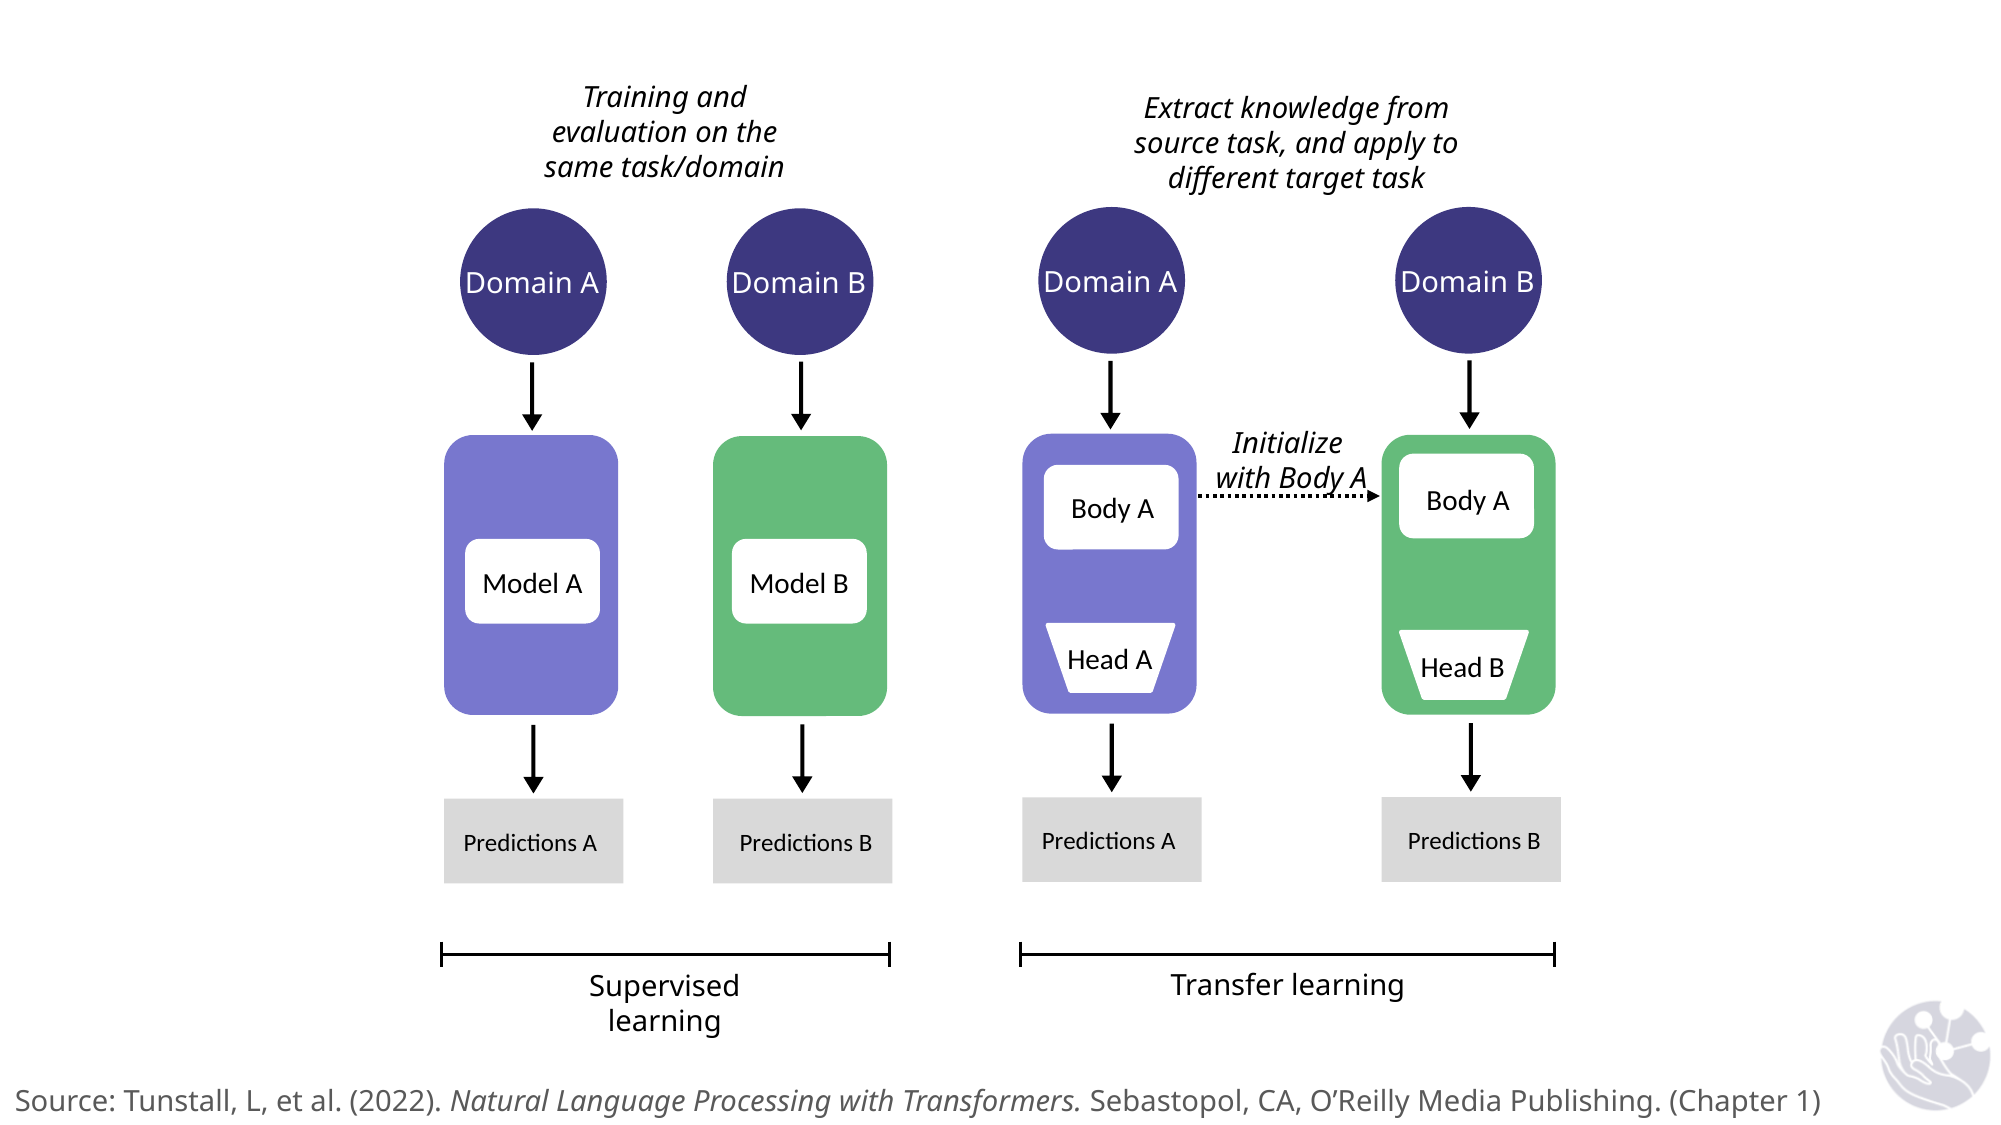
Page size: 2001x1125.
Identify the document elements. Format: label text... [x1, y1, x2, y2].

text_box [1017, 206, 1204, 354]
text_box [441, 941, 890, 967]
text_box Initialize with Body A [1113, 416, 1470, 502]
text_box Body A [1400, 473, 1536, 524]
text_box Predictions A [1015, 817, 1202, 863]
text_box [792, 724, 813, 794]
text_box Predictions B [1381, 817, 1568, 863]
text_box [464, 537, 602, 625]
text_box Head A [1042, 633, 1178, 683]
text_box [1400, 630, 1528, 640]
text_box [1100, 360, 1121, 430]
text_box [1381, 863, 1562, 883]
text_box [1021, 796, 1203, 883]
text_box [443, 798, 624, 818]
text_box [1420, 691, 1508, 699]
text_box [1101, 723, 1122, 793]
text_box [1066, 683, 1155, 692]
text_box [1460, 723, 1482, 792]
text_box Transfer learning [1155, 958, 1421, 1009]
text_box [711, 435, 889, 718]
text_box [1459, 360, 1480, 429]
text_box Supervised learning [532, 967, 798, 1046]
text_box [1470, 452, 1535, 473]
text_box Extract knowledge from source task, and apply to different target task [1118, 81, 1475, 202]
text_box [1380, 433, 1557, 716]
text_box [439, 208, 626, 355]
text_box [730, 537, 868, 625]
text_box Body A [1045, 482, 1181, 533]
text_box [523, 724, 544, 794]
text_box Training and evaluation on the same task/domain [503, 71, 826, 191]
text_box [1398, 502, 1536, 540]
text_box [1021, 432, 1198, 715]
text_box Head B [1395, 640, 1531, 691]
text_box [443, 864, 624, 884]
picture [1866, 989, 1998, 1123]
text_box Predictions A [437, 818, 624, 864]
text_box Source: Tunstall, L, et al. (2022). Natural Language Processing with Transformers. Sebastopol, CA, O’Reilly Media Publishing. (Chapter 1) [0, 1074, 2000, 1125]
text_box [1042, 463, 1180, 551]
text_box Model B [731, 557, 867, 607]
text_box Model A [465, 557, 600, 607]
text_box [1046, 623, 1175, 633]
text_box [1374, 206, 1561, 354]
text_box Predictions B [713, 818, 899, 864]
text_box [790, 361, 812, 431]
text_box [1381, 796, 1562, 817]
text_box [443, 433, 620, 717]
text_box [522, 362, 543, 431]
text_box [712, 798, 893, 884]
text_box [705, 208, 892, 355]
